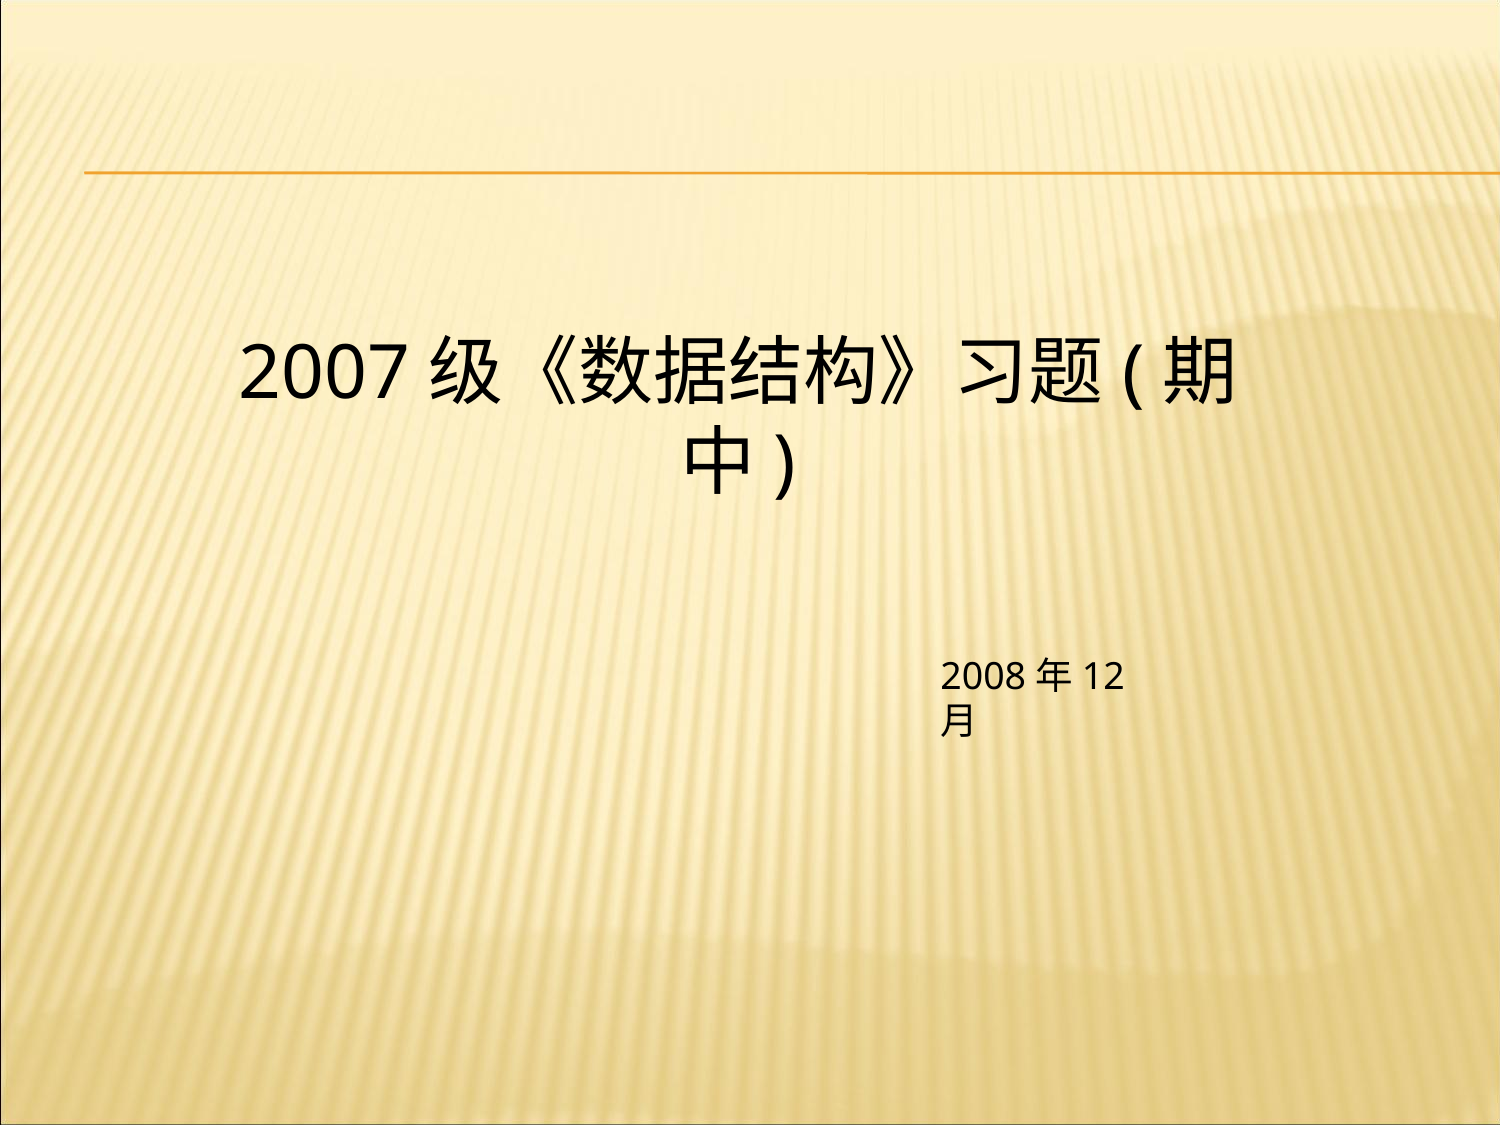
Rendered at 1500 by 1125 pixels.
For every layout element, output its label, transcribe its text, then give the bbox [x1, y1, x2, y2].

picture [0, 0, 1500, 1125]
text_box 2007级《数据结构》习题(期中) [199, 316, 1278, 512]
text_box 2008年12月 [925, 644, 1172, 750]
